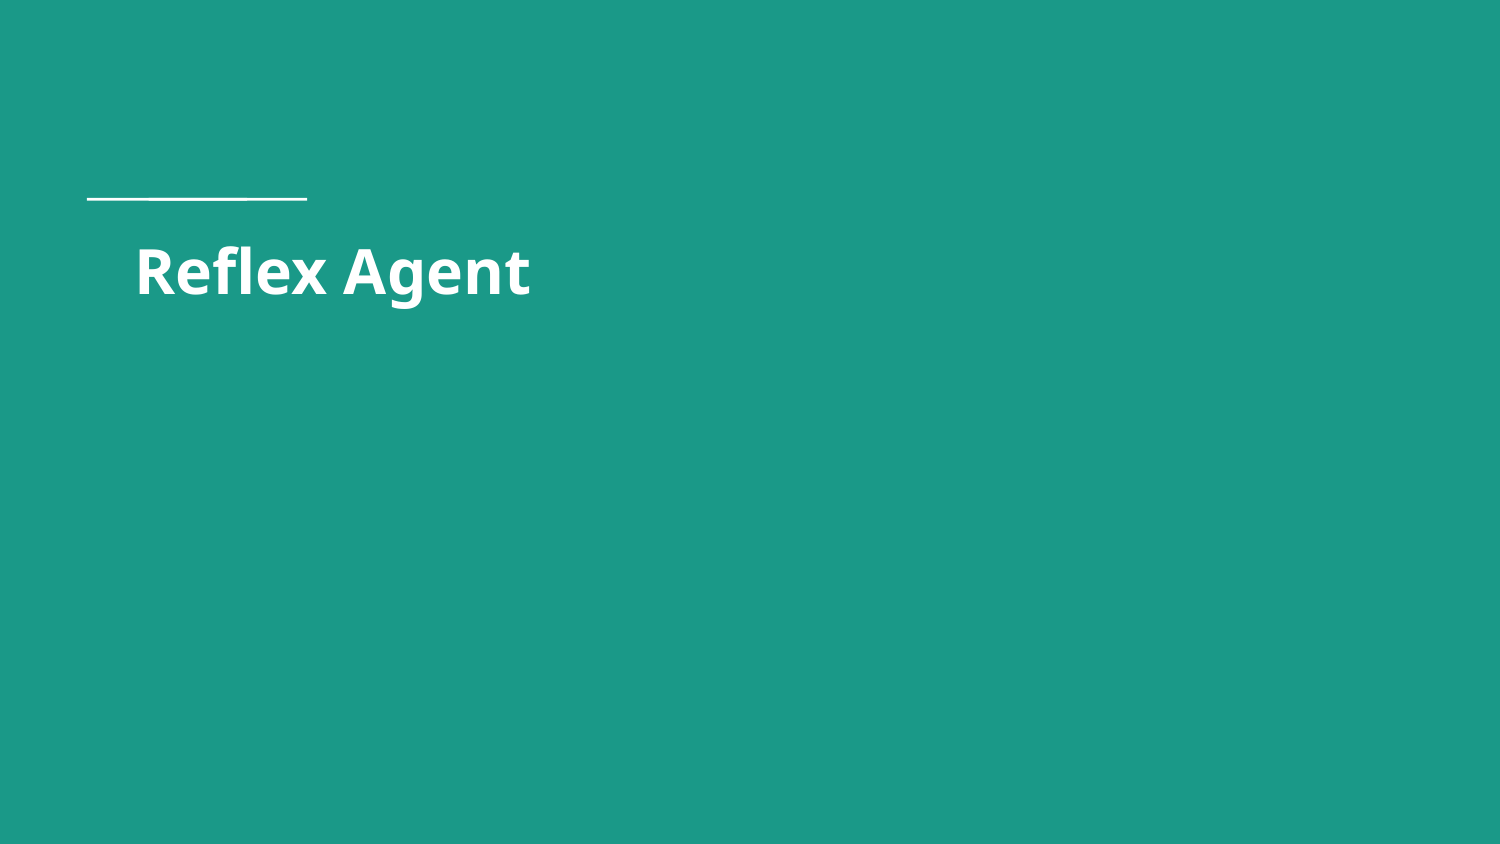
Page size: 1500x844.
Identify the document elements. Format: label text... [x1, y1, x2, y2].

title Reflex Agent [119, 216, 1381, 336]
